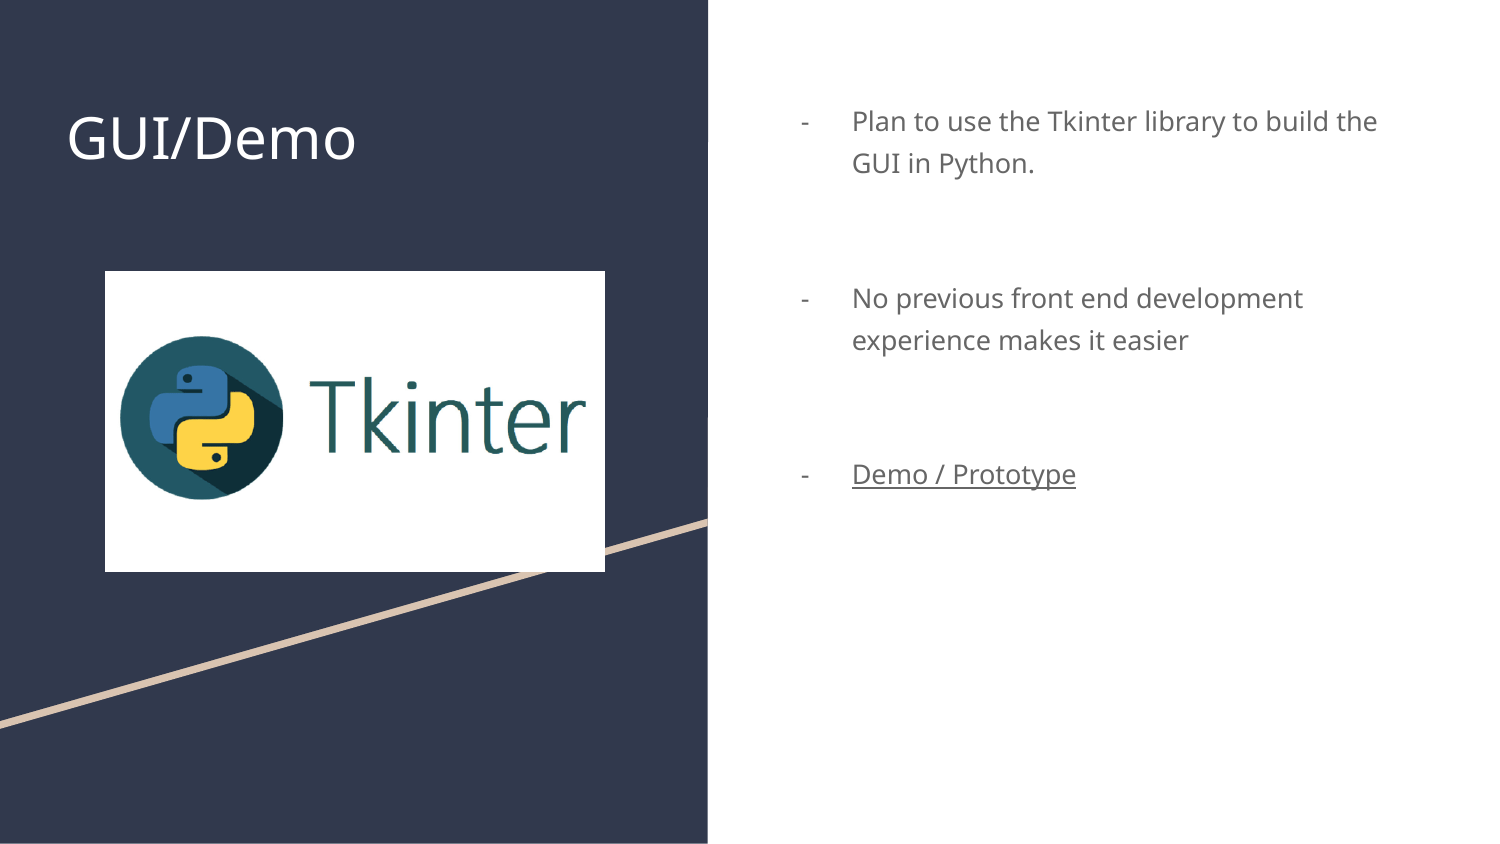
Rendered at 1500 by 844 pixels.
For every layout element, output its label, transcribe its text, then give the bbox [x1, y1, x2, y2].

title GUI/Demo [51, 82, 660, 494]
list Plan to use the Tkinter library to build the GUI in Python. No previous front end development experience makes it easier Demo / Prototype [761, 82, 1446, 755]
picture [105, 271, 605, 573]
